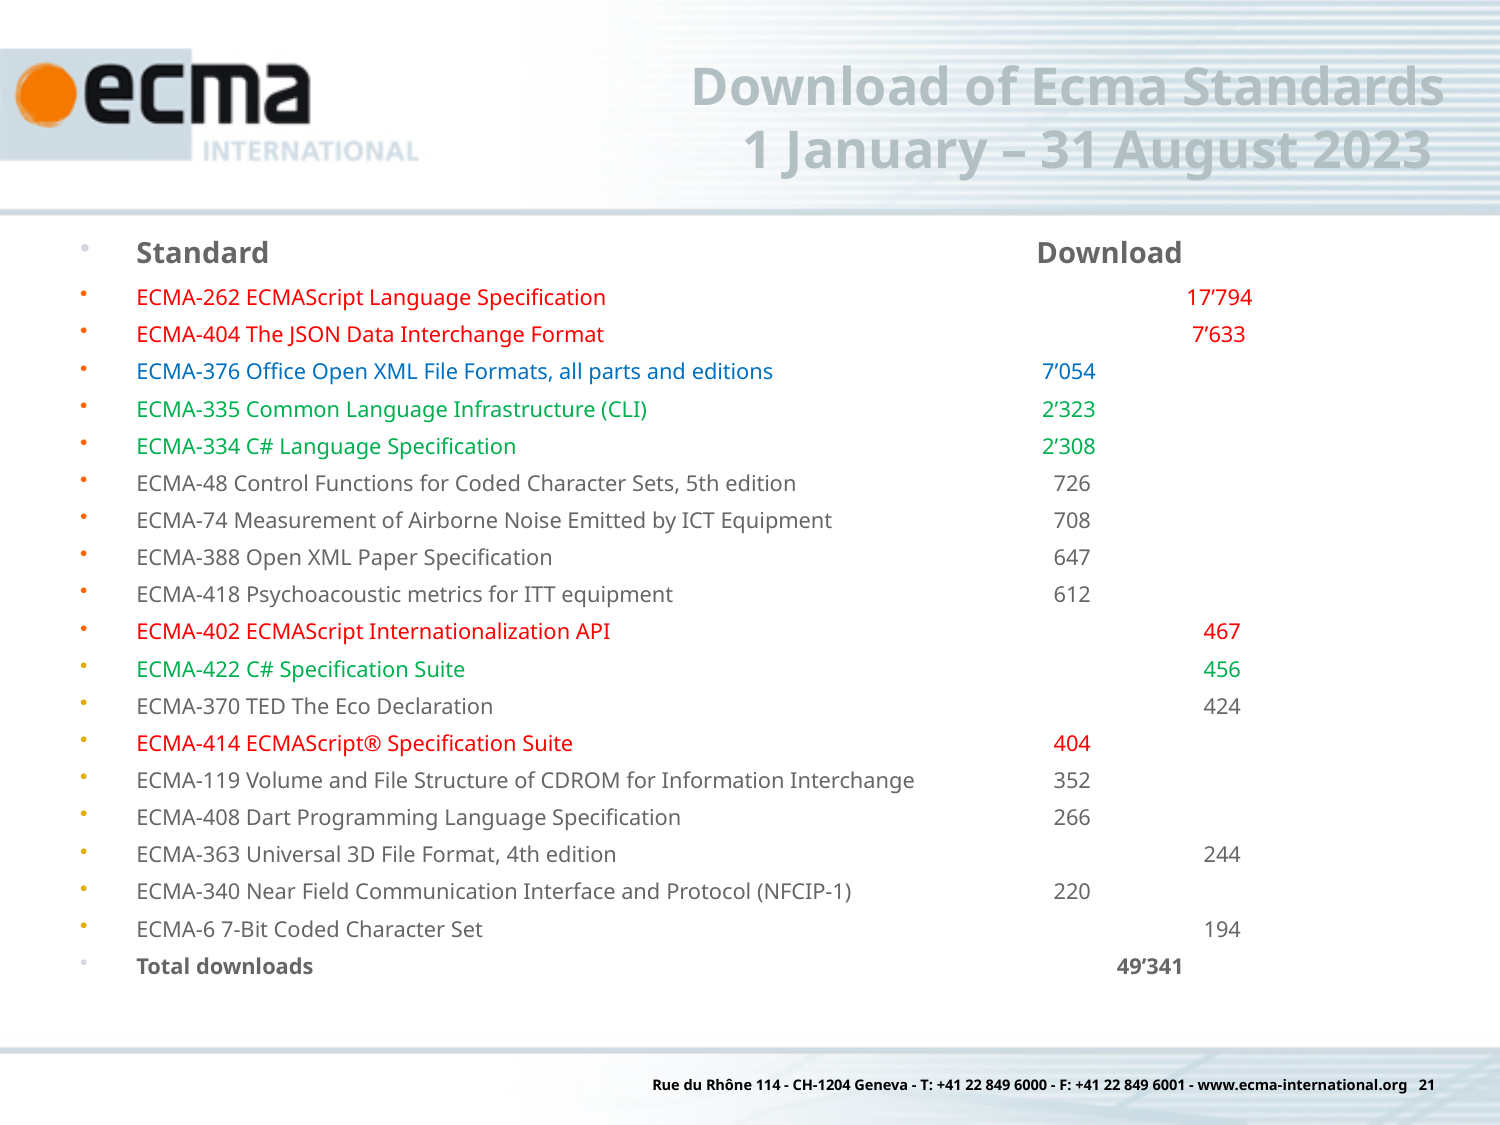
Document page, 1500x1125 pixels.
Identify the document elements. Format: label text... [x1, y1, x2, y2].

list Standard Download ECMA-262 ECMAScript Language Specification 17’794 ECMA-404 The JSON Data Interchange Format 7’633 ECMA-376 Office Open XML File Formats, all parts and editions 7’054 ECMA-335 Common Language Infrastructure (CLI) 2’323 ECMA-334 C# Language Specification 2’308 ECMA-48 Control Functions for Coded Character Sets, 5th edition 726 ECMA-74 Measurement of Airborne Noise Emitted by ICT Equipment 708 ECMA-388 Open XML Paper Specification 647 ECMA-418 Psychoacoustic metrics for ITT equipment 612 ECMA-402 ECMAScript Internationalization API 467 ECMA-422 C# Specification Suite 456 ECMA-370 TED The Eco Declaration 424 ECMA-414 ECMAScript® Specification Suite 404 ECMA-119 Volume and File Structure of CDROM for Information Interchange 352 ECMA-408 Dart Programming Language Specification 266 ECMA-363 Universal 3D File Format, 4th edition 244 ECMA-340 Near Field Communication Interface and Protocol (NFCIP-1) 220 ECMA-6 7-Bit Coded Character Set 194 Total downloads 49’341 [65, 177, 1416, 1015]
title Download of Ecma Standards 1 January – 31 August 2023 [463, 41, 1461, 187]
picture [0, 0, 1500, 1125]
footer Rue du Rhône 114 - CH-1204 Geneva - T: +41 22 849 6000 - F: +41 22 849 6001 - www.ecma-international.org 21 [314, 1051, 1451, 1104]
